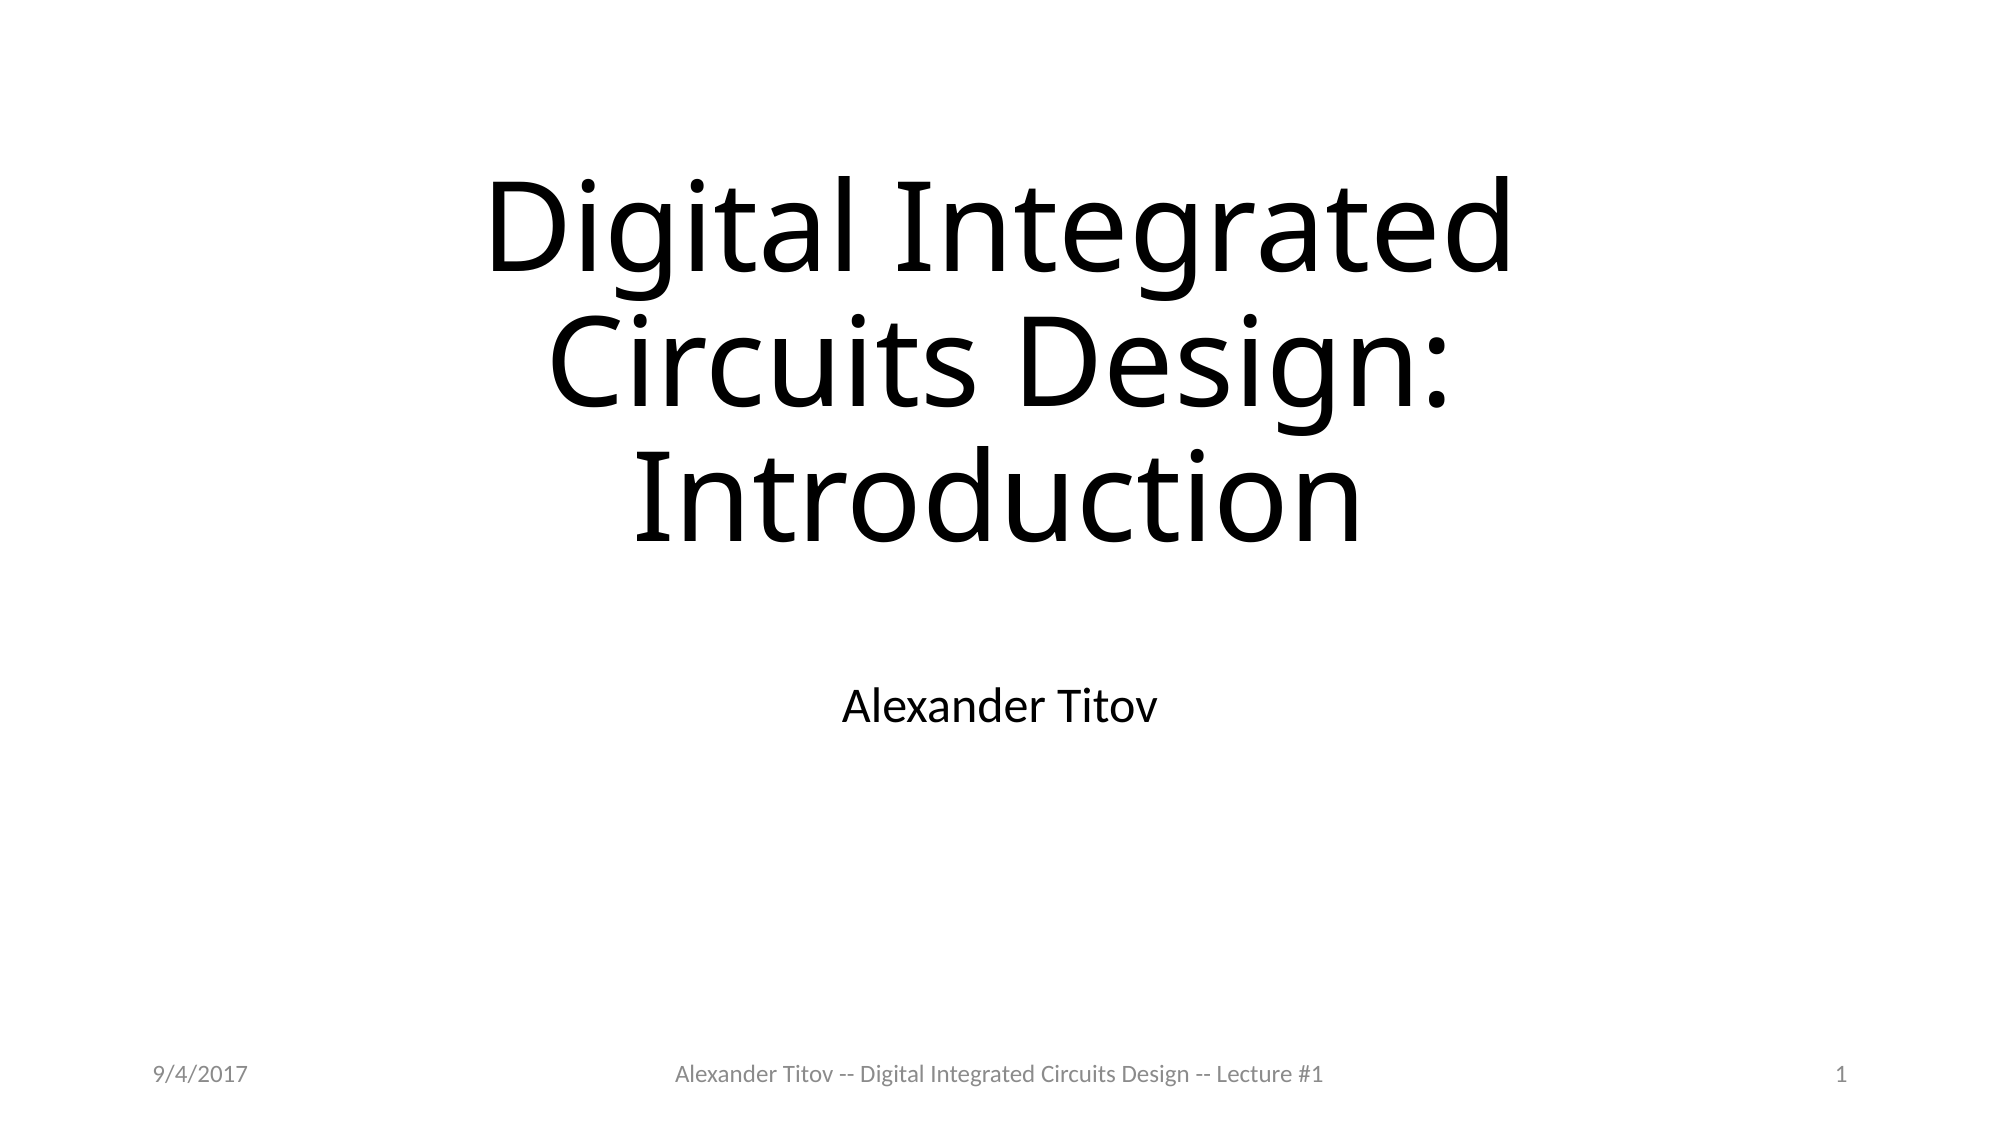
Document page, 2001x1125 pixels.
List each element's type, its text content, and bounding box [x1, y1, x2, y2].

title Digital Integrated Circuits Design: Introduction [249, 184, 1750, 576]
footer Alexander Titov -- Digital Integrated Circuits Design -- Lecture #1 [620, 1042, 1380, 1103]
slide_number 1 [1412, 1042, 1863, 1103]
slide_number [137, 1042, 588, 1103]
subtitle Alexander Titov [249, 590, 1750, 863]
